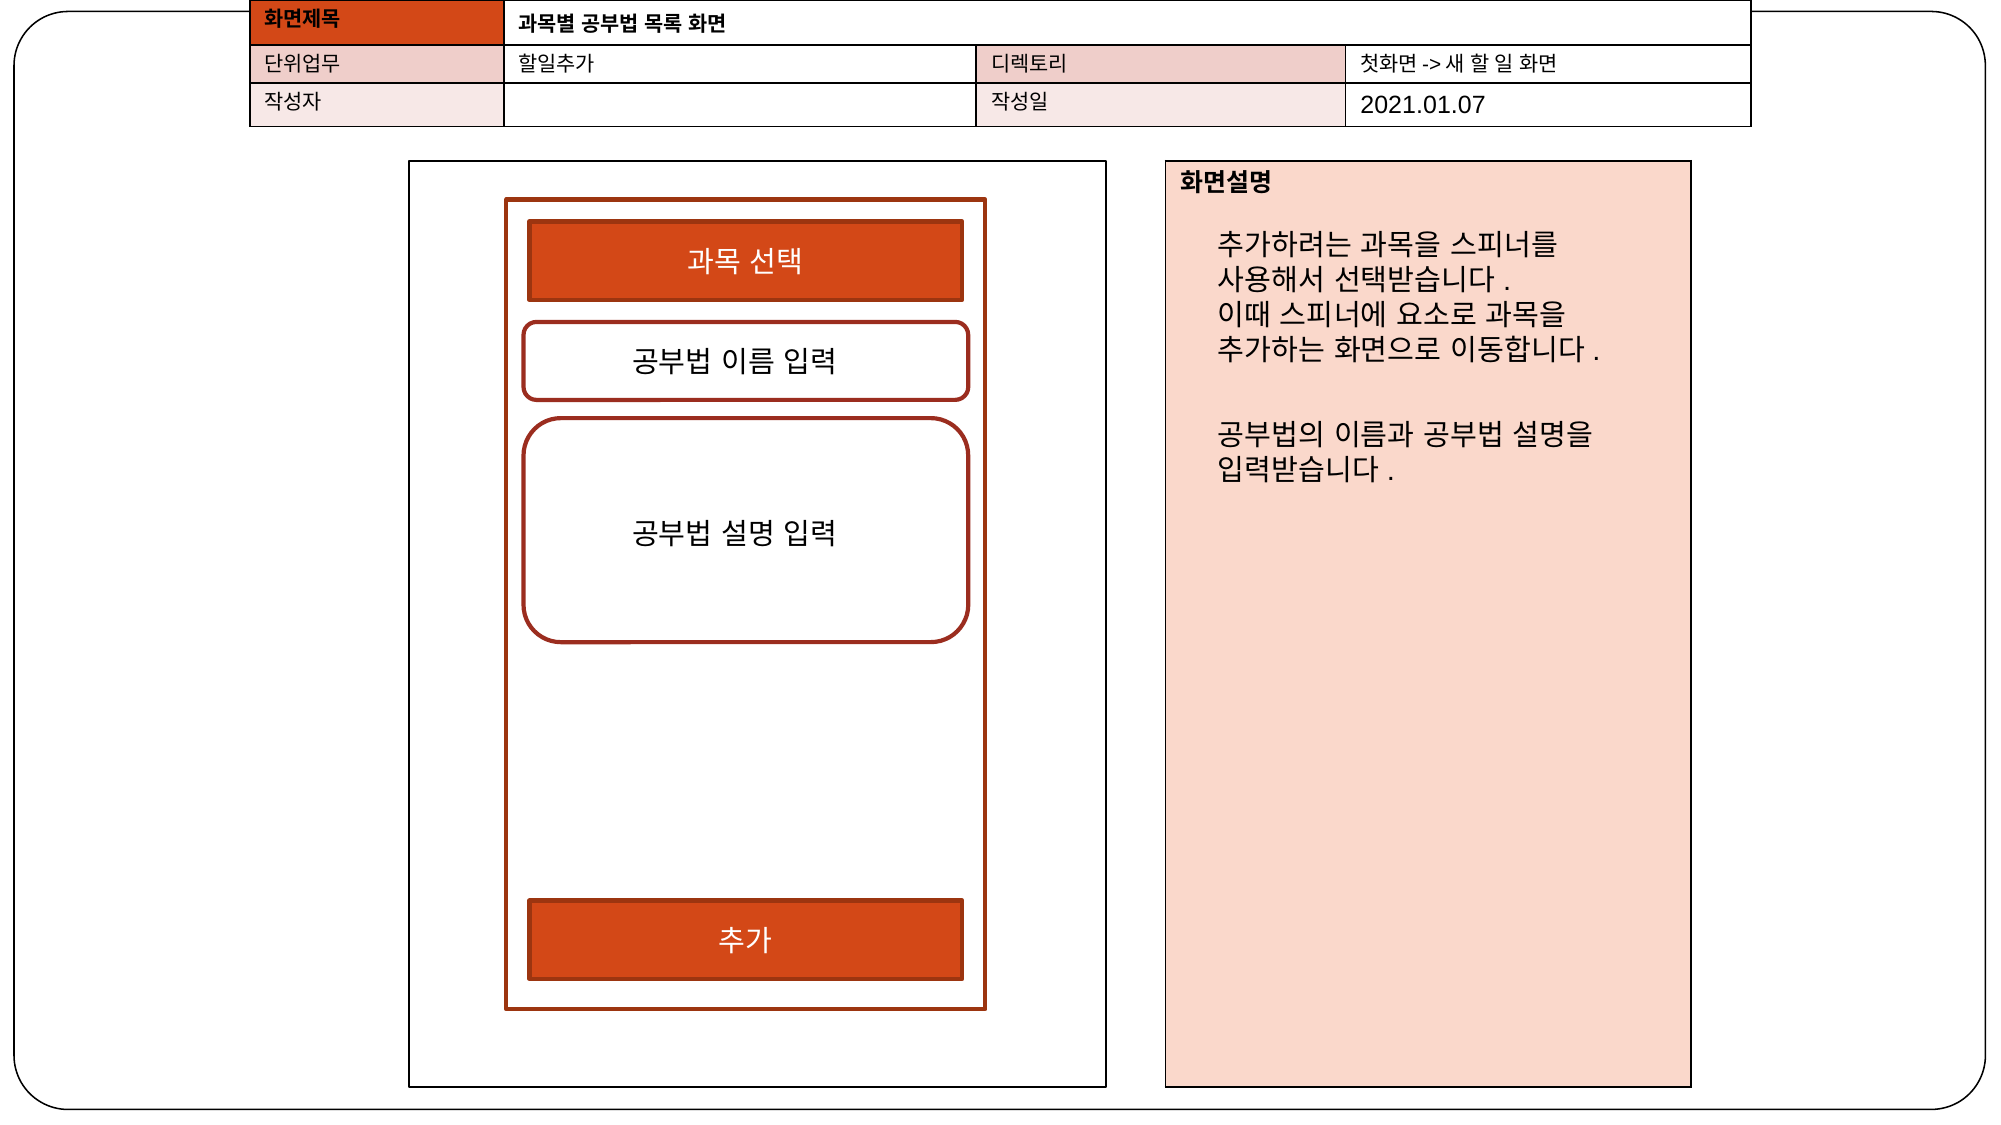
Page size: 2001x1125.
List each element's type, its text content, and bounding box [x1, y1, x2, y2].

table_header 화면설명 [1166, 162, 1690, 1086]
table_cell [505, 84, 975, 126]
table_cell 할일추가 [505, 46, 975, 82]
text_box 과목 선택 [527, 219, 964, 302]
table_cell 첫화면->새 할 일 화면 [1346, 46, 1750, 82]
text_box [409, 160, 1107, 1087]
text_box 추가 [527, 898, 964, 981]
text_box 공부법의 이름과 공부법 설명을 입력받습니다. [1203, 408, 1667, 494]
table_cell 단위업무 [251, 46, 503, 82]
table_cell 작성일 [977, 84, 1345, 126]
table_cell 디렉토리 [977, 46, 1345, 82]
text_box [504, 197, 987, 1011]
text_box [523, 321, 969, 401]
text_box 추가하려는 과목을 스피너를 사용해서 선택받습니다. 이때 스피너에 요소로 과목을 추가하는 화면으로 이동합니다. [1203, 219, 1667, 374]
table_cell 작성자 [251, 84, 503, 126]
table_header 화면제목 [251, 1, 503, 44]
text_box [523, 417, 969, 643]
table_cell 2021.01.07 [1346, 84, 1750, 126]
table_header 과목별 공부법 목록 화면 [505, 1, 1750, 44]
